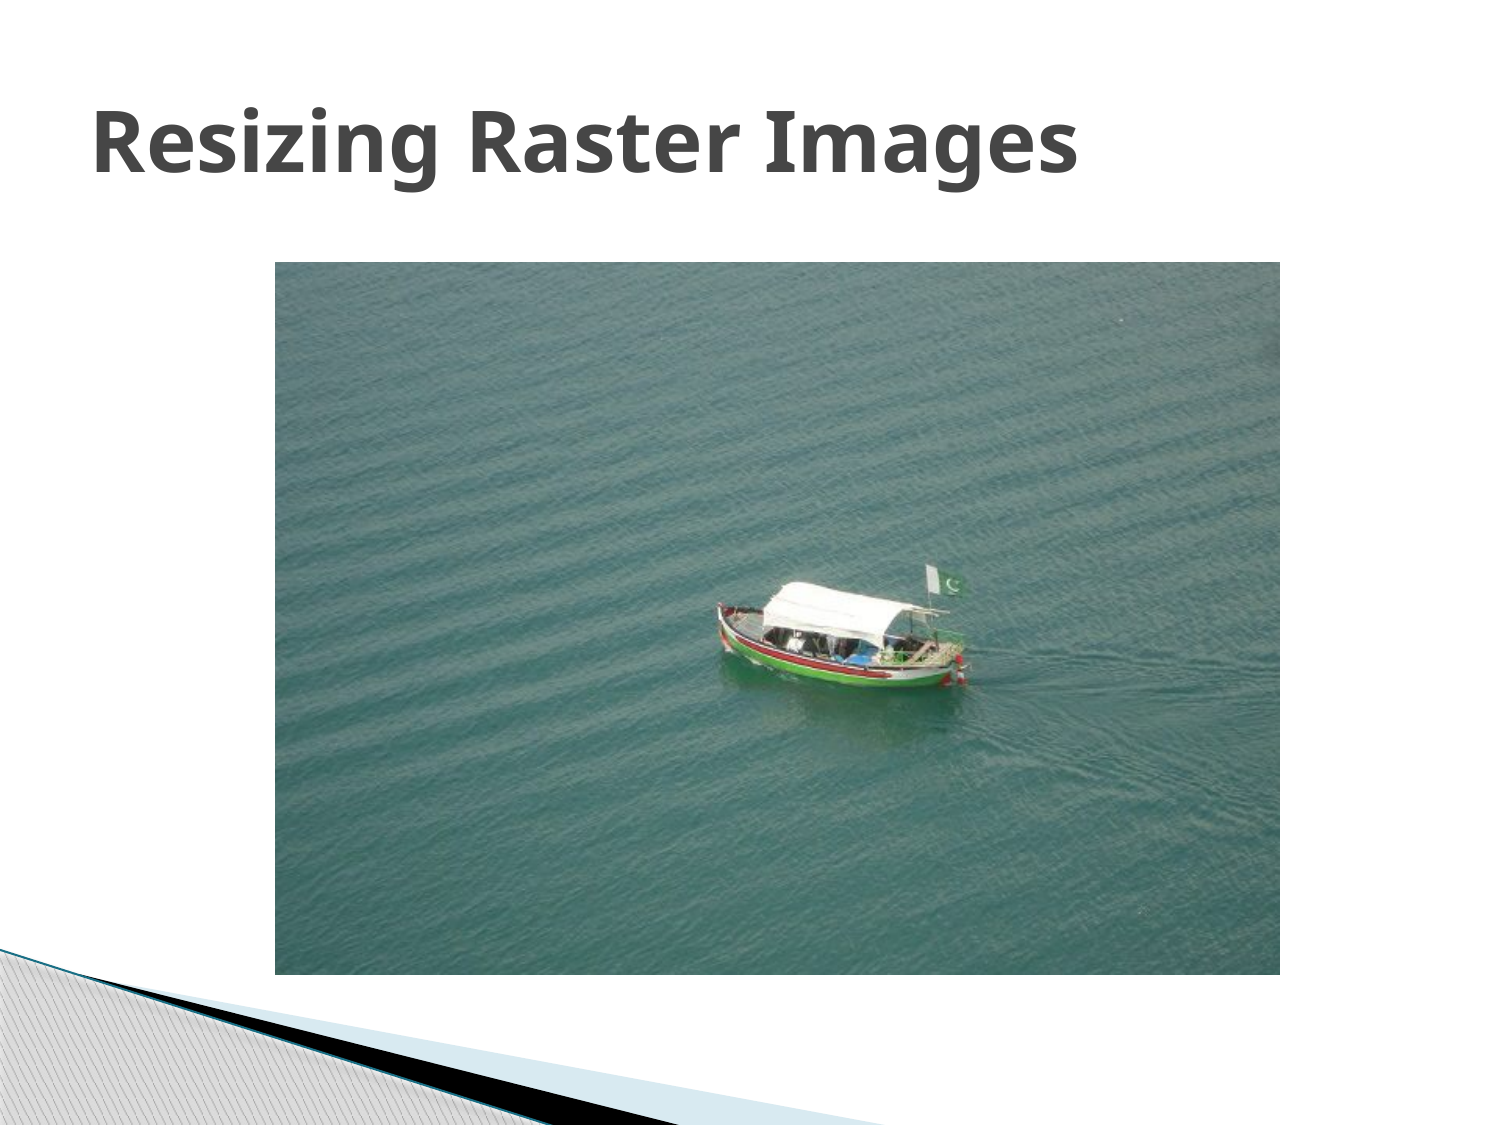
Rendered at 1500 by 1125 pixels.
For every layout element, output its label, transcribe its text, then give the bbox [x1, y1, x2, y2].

picture [274, 262, 1280, 976]
title Resizing Raster Images [75, 45, 1425, 233]
